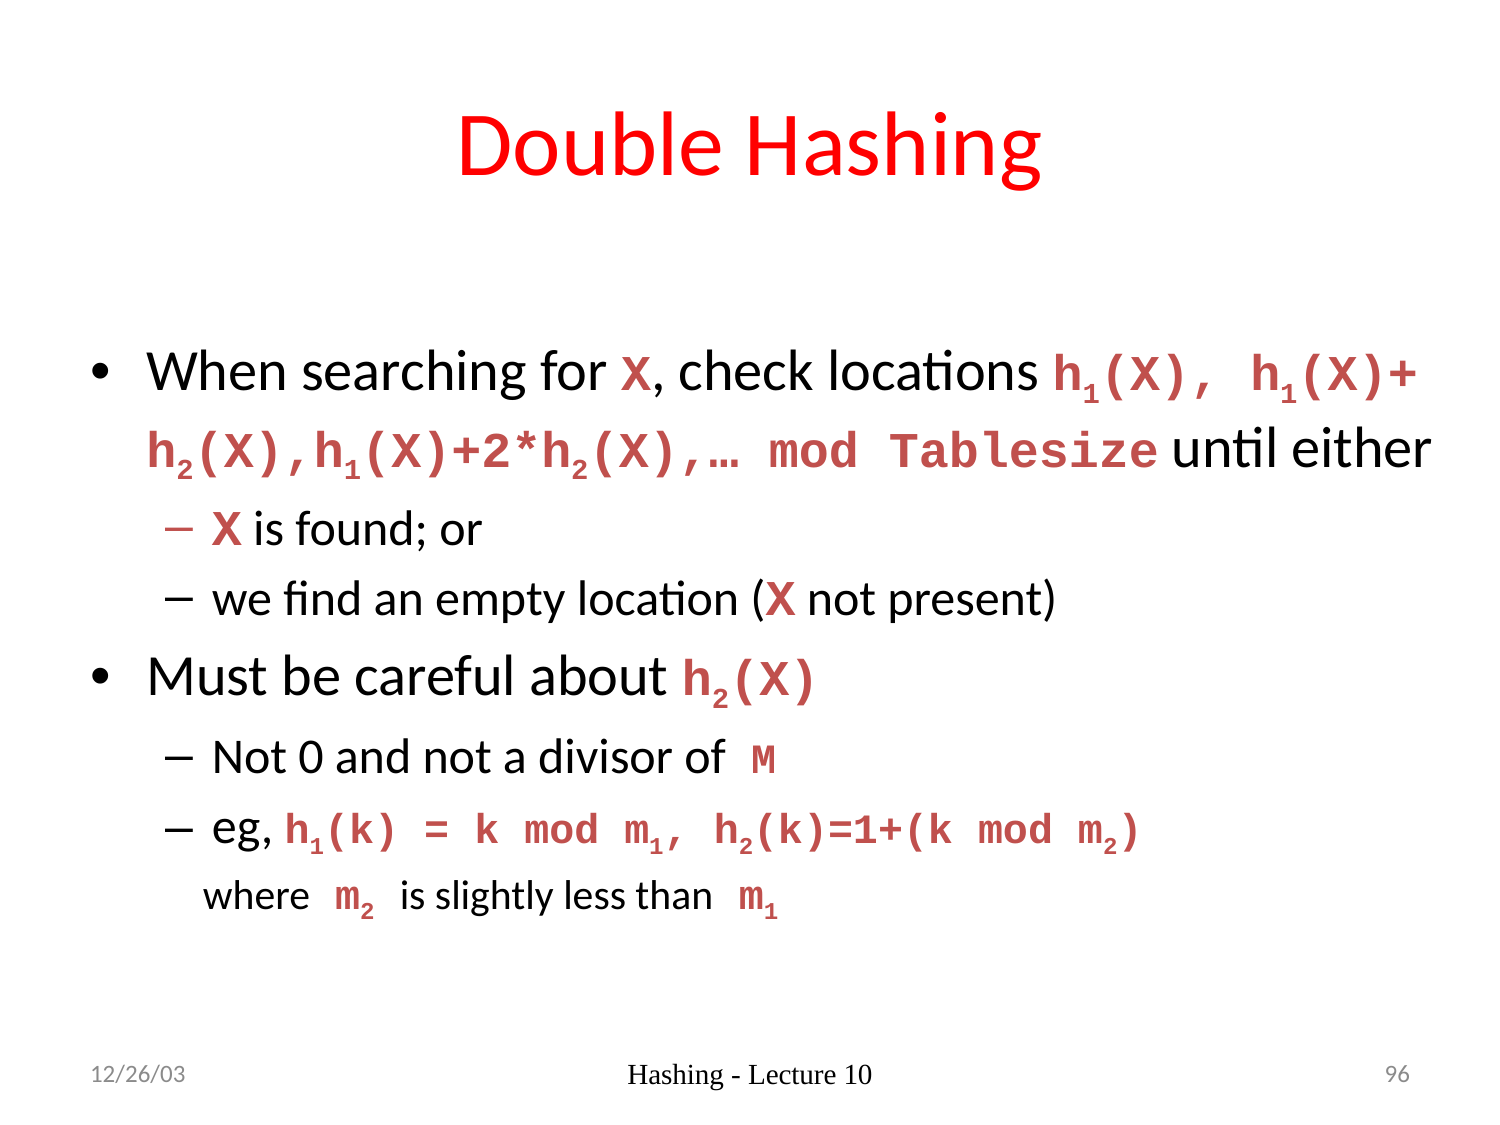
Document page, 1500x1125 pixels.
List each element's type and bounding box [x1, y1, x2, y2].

slide_number [75, 1042, 425, 1103]
slide_number [1074, 1042, 1425, 1103]
footer [512, 1042, 988, 1103]
list [75, 324, 1463, 1000]
title [75, 45, 1425, 233]
